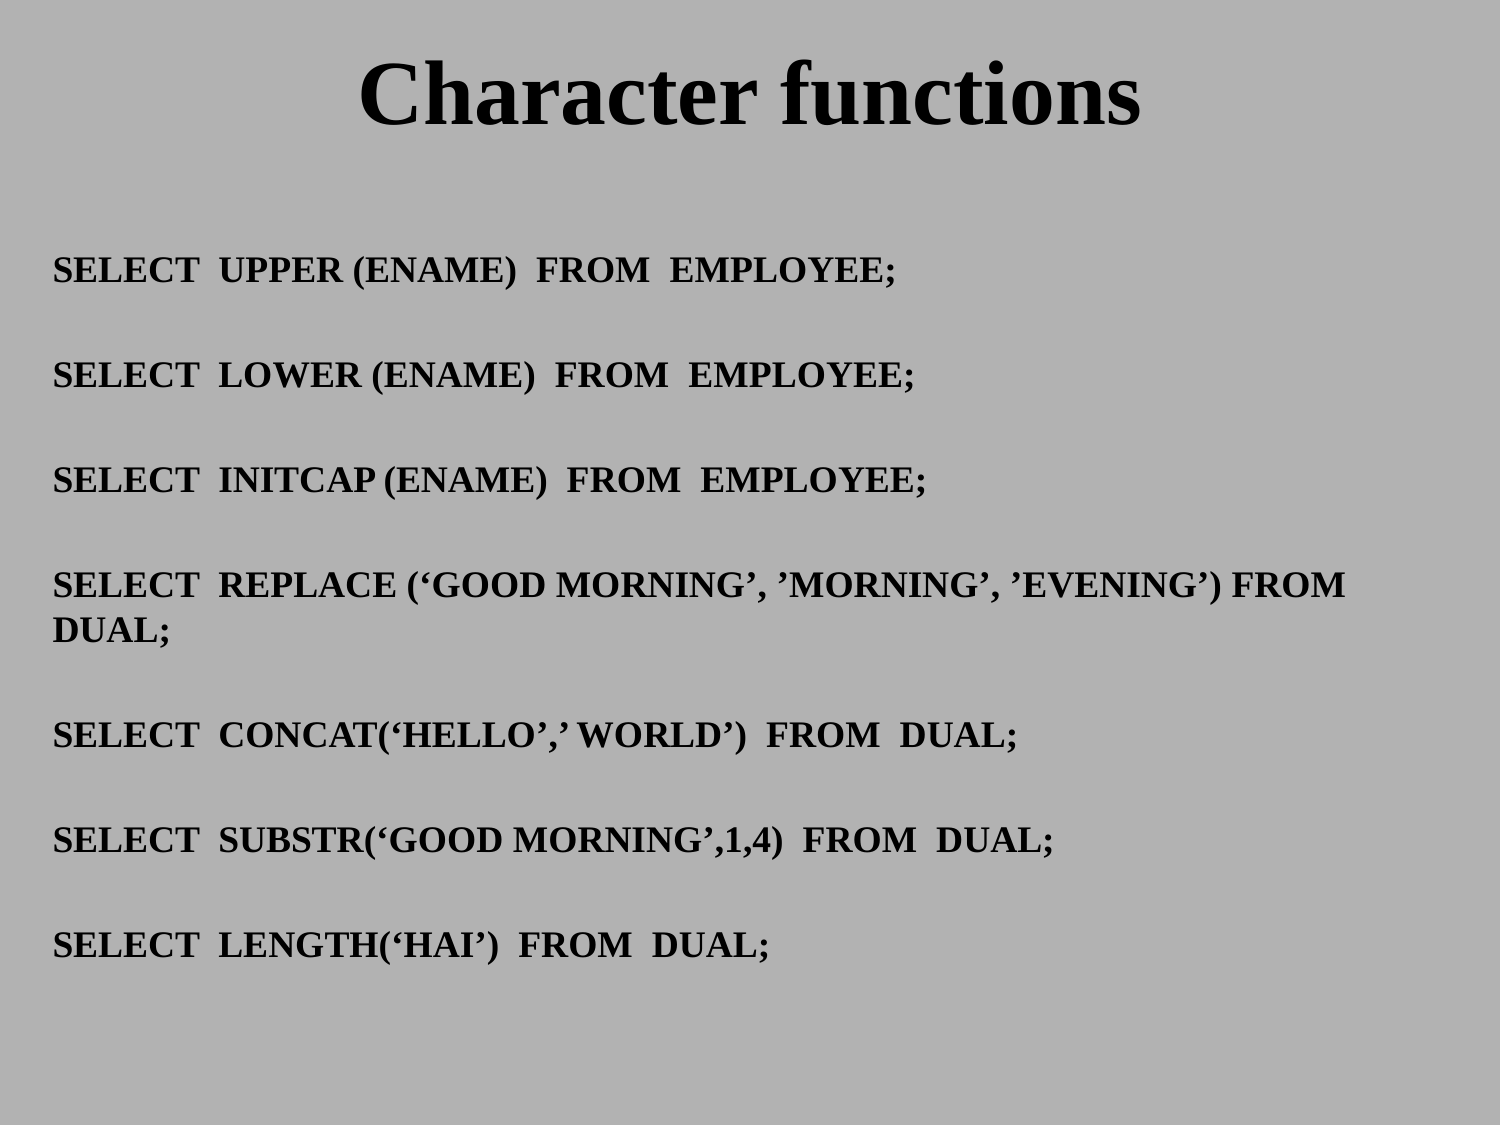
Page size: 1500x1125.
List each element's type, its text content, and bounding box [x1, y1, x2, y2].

title Character functions [112, 24, 1388, 151]
subtitle SELECT UPPER (ENAME) FROM EMPLOYEE; SELECT LOWER (ENAME) FROM EMPLOYEE; SELECT INITCAP (ENAME) FROM EMPLOYEE; SELECT REPLACE (‘GOOD MORNING’, ’MORNING’, ’EVENING’) FROM DUAL; SELECT CONCAT(‘HELLO’,’ WORLD’) FROM DUAL; SELECT SUBSTR(‘GOOD MORNING’,1,4) FROM DUAL; SELECT LENGTH(‘HAI’) FROM DUAL; [37, 237, 1451, 1063]
